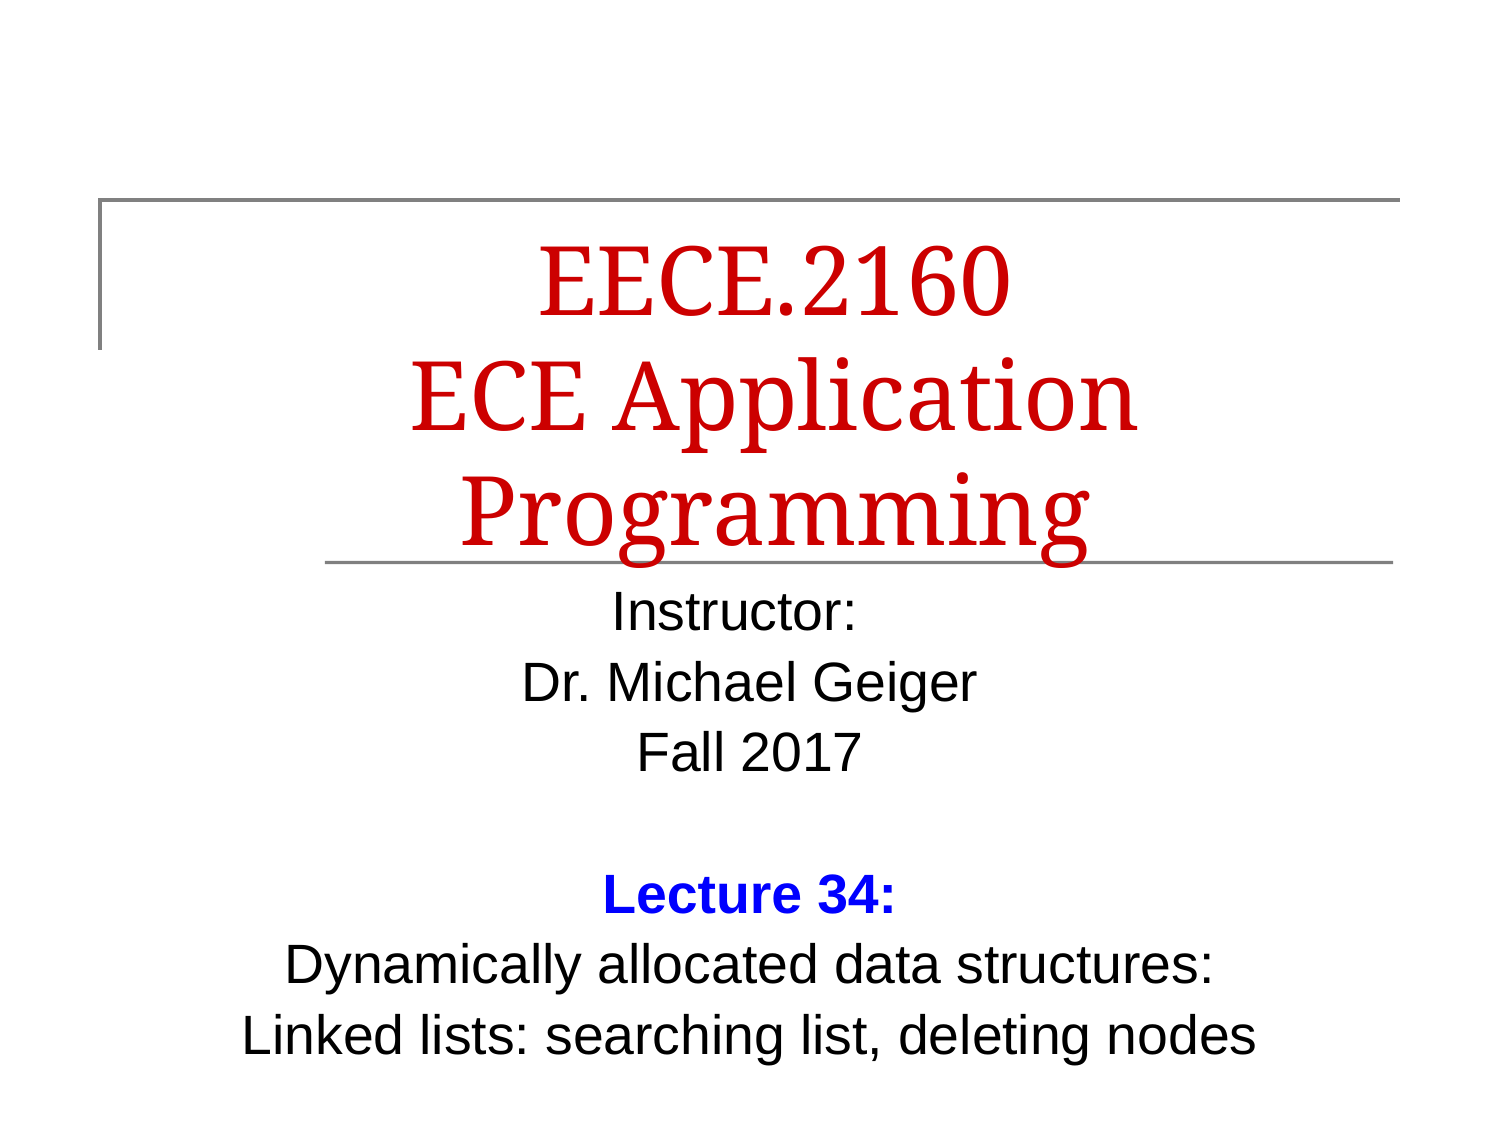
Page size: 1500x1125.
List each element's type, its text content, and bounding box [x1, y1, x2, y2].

subtitle Instructor: Dr. Michael Geiger Fall 2017 Lecture 34: Dynamically allocated data structures: Linked lists: searching list, deleting nodes [0, 575, 1500, 1075]
title EECE.2160 ECE Application Programming [150, 212, 1401, 563]
